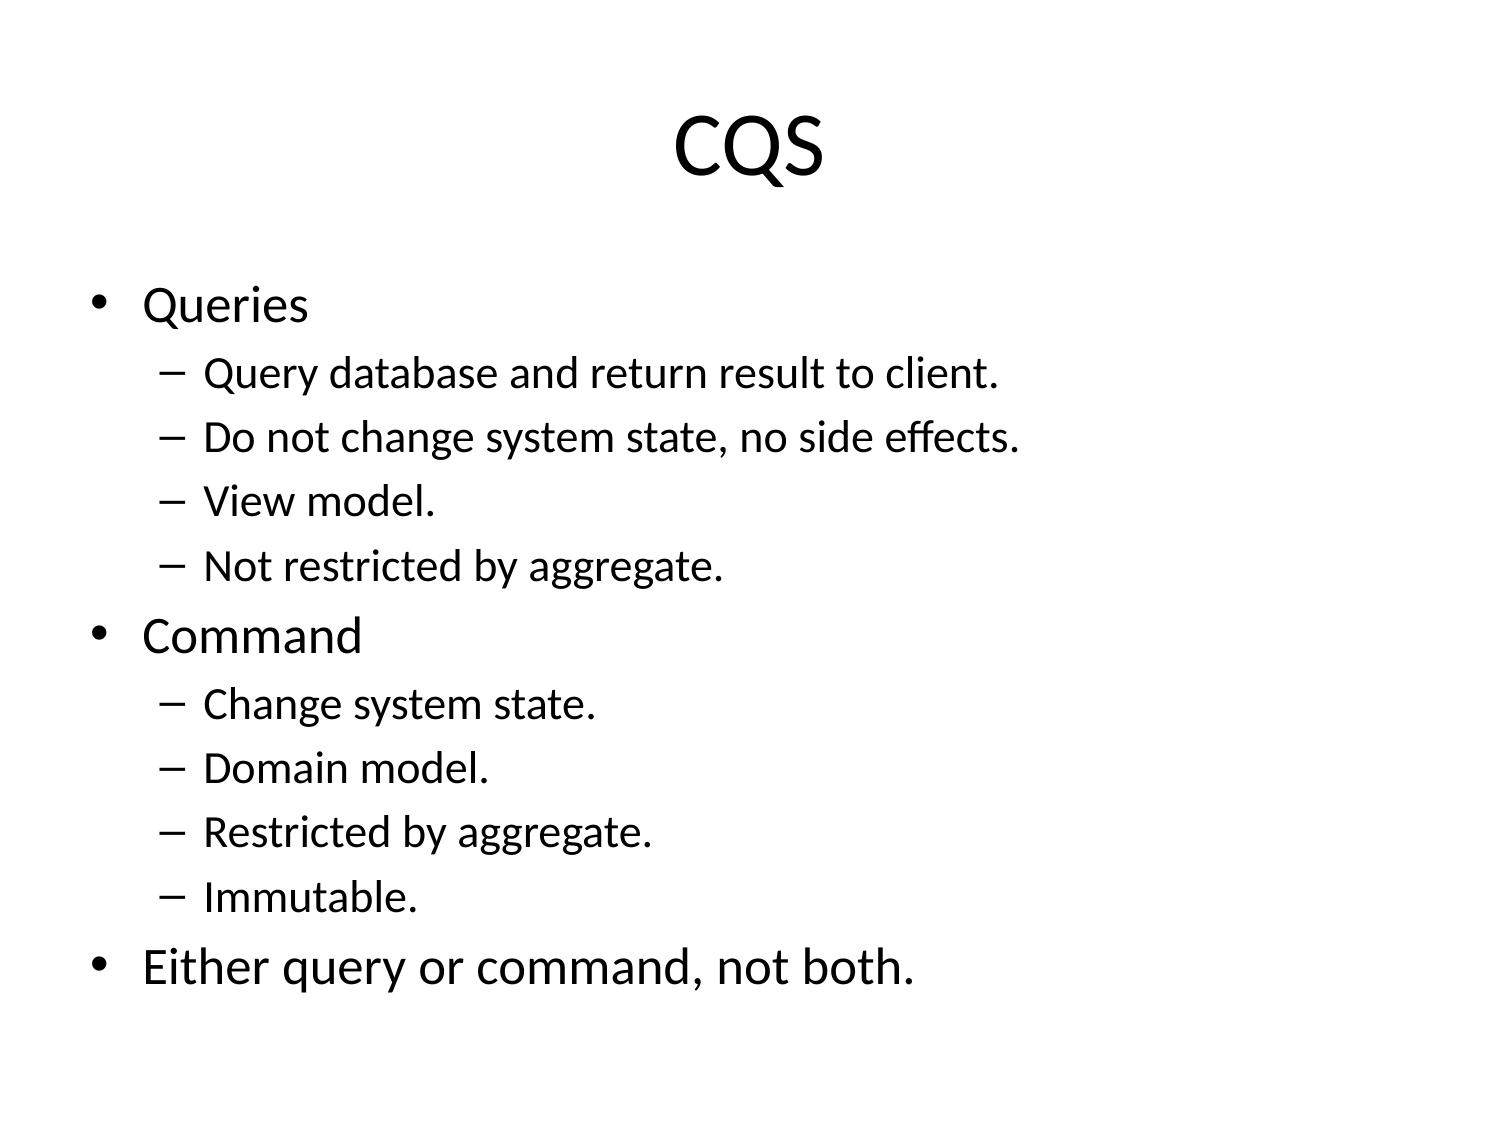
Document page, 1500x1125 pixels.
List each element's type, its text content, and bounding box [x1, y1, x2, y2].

title CQS [75, 45, 1425, 233]
list Queries Query database and return result to client. Do not change system state, no side effects. View model. Not restricted by aggregate. Command Change system state. Domain model. Restricted by aggregate. Immutable. Either query or command, not both. [75, 262, 1425, 1005]
